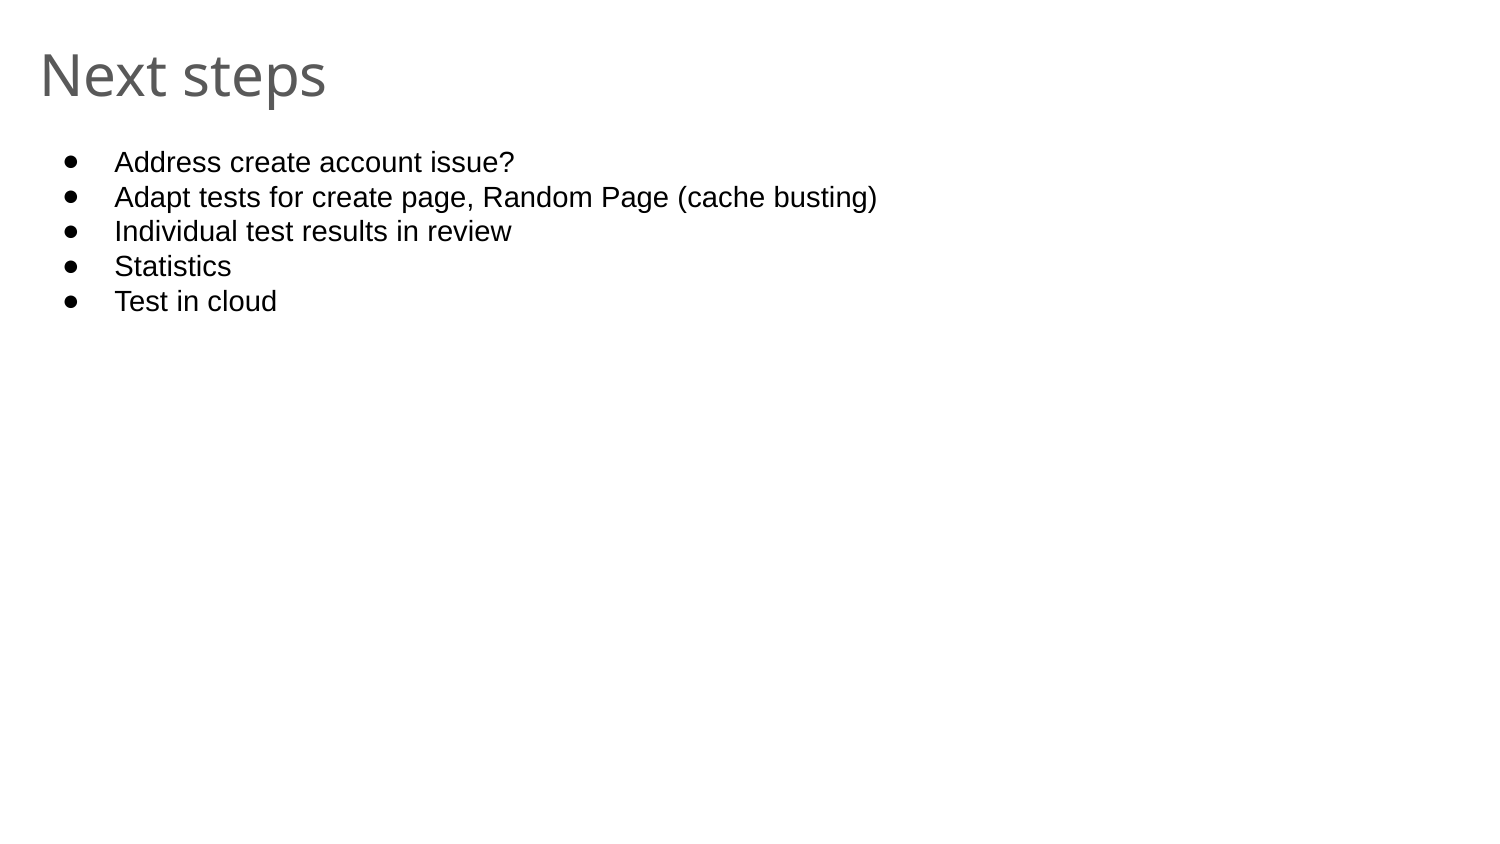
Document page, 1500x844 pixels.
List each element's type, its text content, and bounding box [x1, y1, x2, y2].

text_box Next steps Address create account issue? Adapt tests for create page, Random Page (cache busting) Individual test results in review Statistics Test in cloud [24, 22, 1239, 333]
